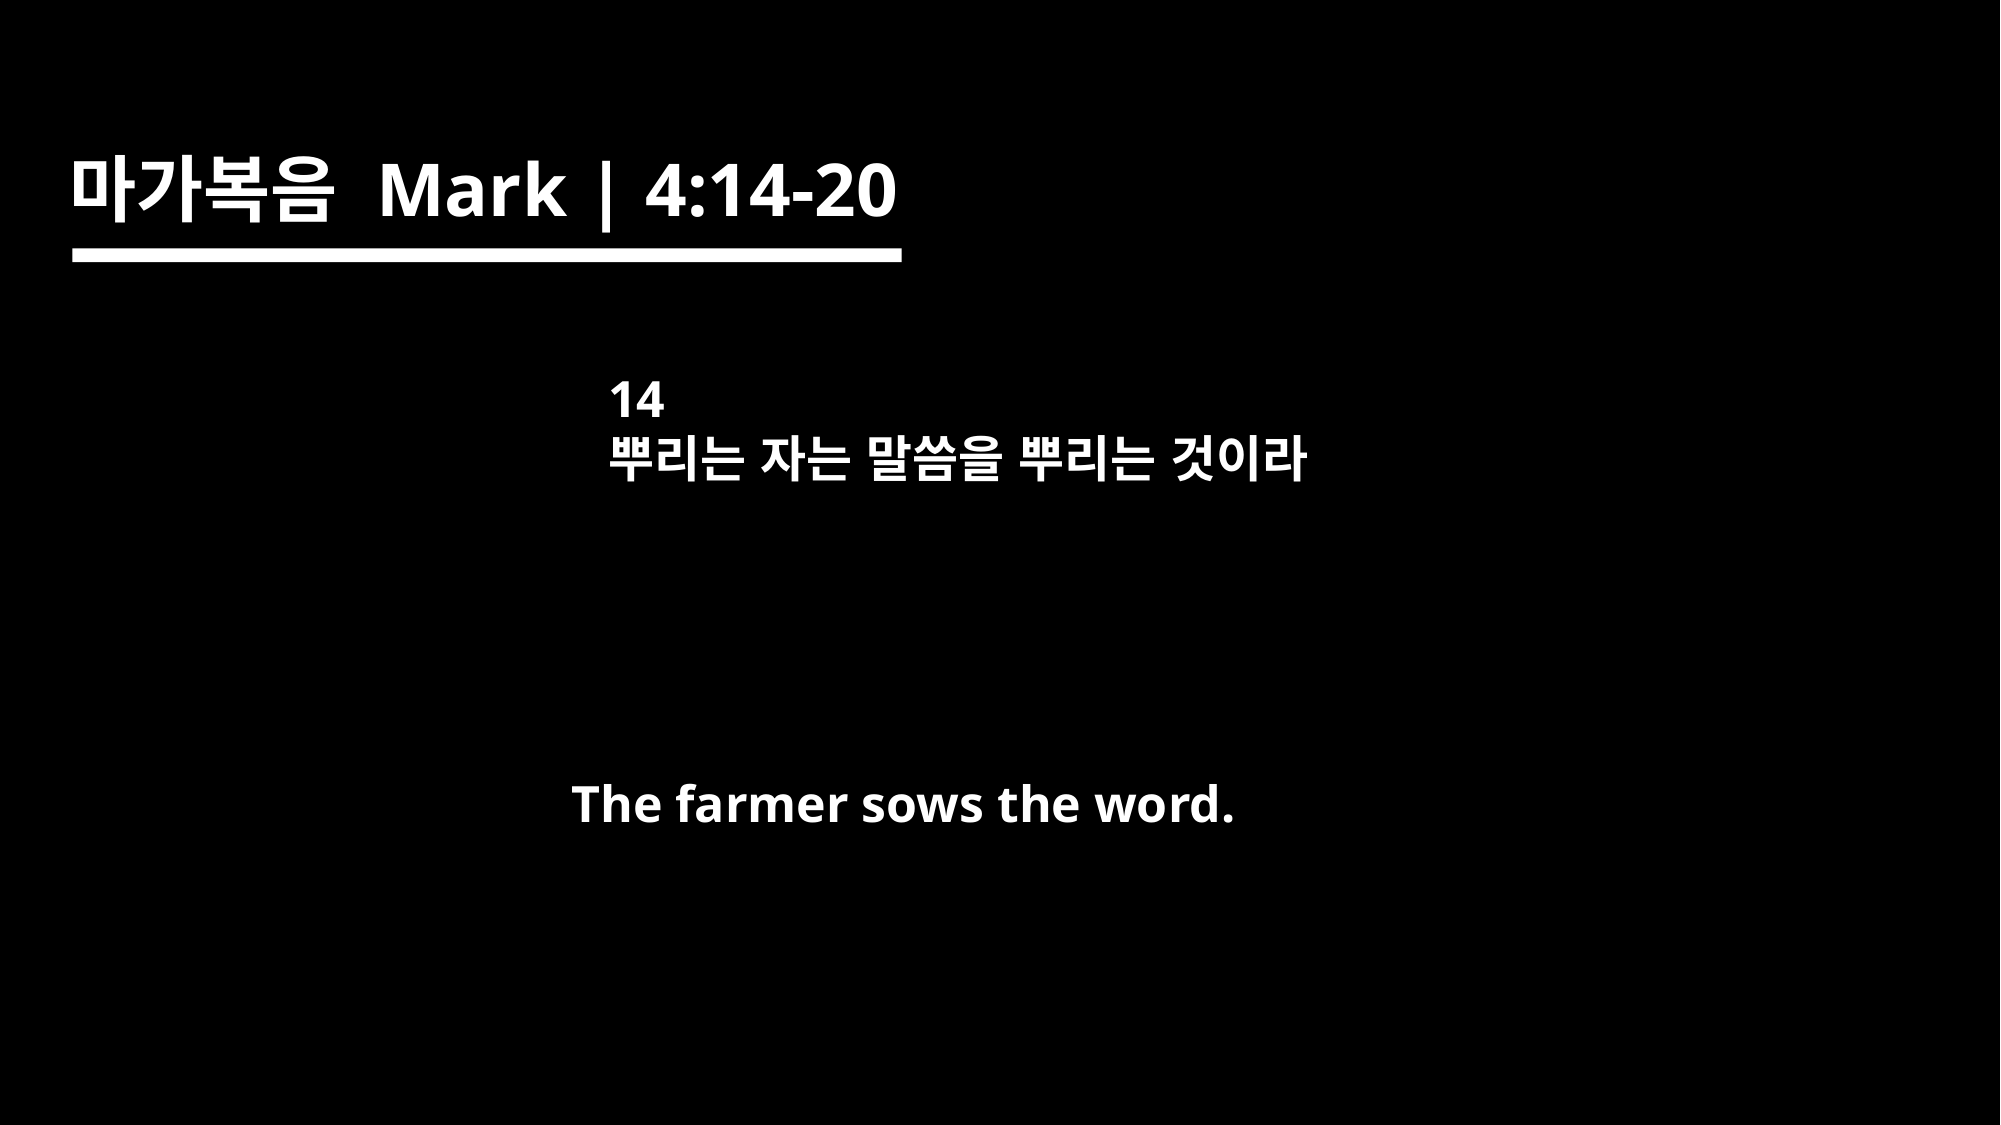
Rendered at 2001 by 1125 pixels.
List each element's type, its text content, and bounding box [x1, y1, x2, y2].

text_box 14 뿌리는 자는 말씀을 뿌리는 것이라 [593, 359, 1324, 495]
text_box The farmer sows the word. [556, 764, 1251, 840]
text_box 마가복음 Mark | 4:14-20 [54, 136, 914, 239]
text_box [72, 248, 902, 263]
